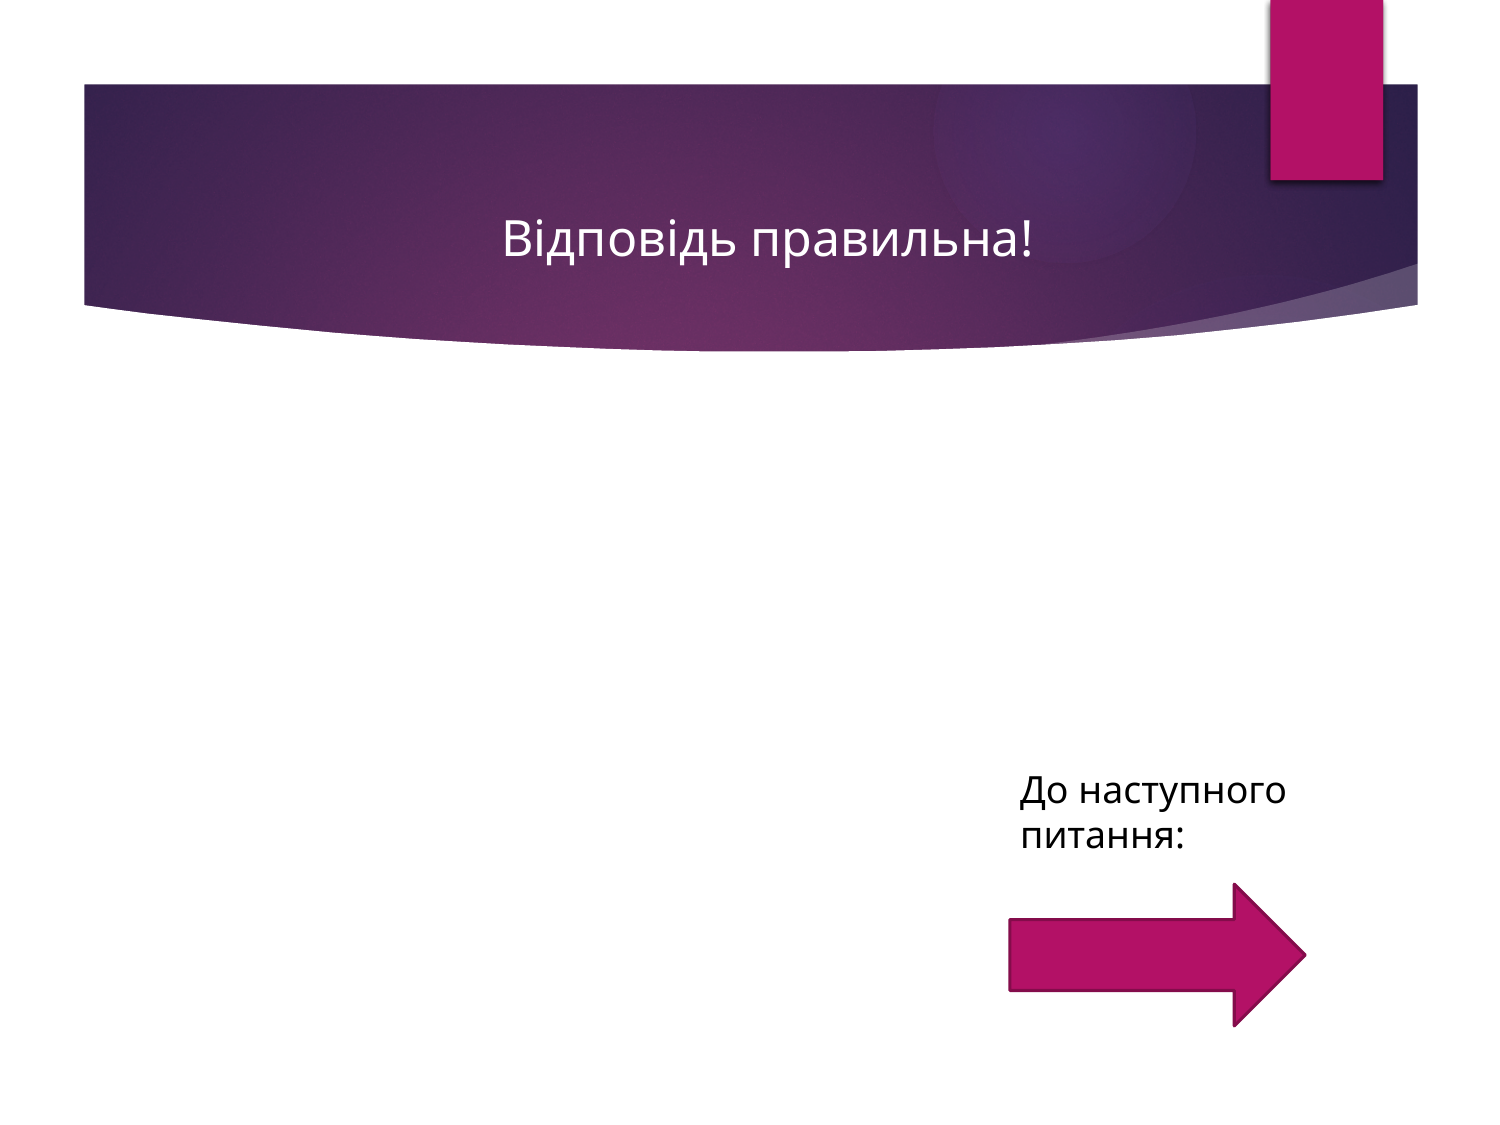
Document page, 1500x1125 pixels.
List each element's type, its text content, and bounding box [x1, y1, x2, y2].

text_box Відповідь правильна! [377, 199, 1158, 275]
text_box [1008, 882, 1307, 1028]
text_box До наступного питання: [1005, 758, 1372, 864]
